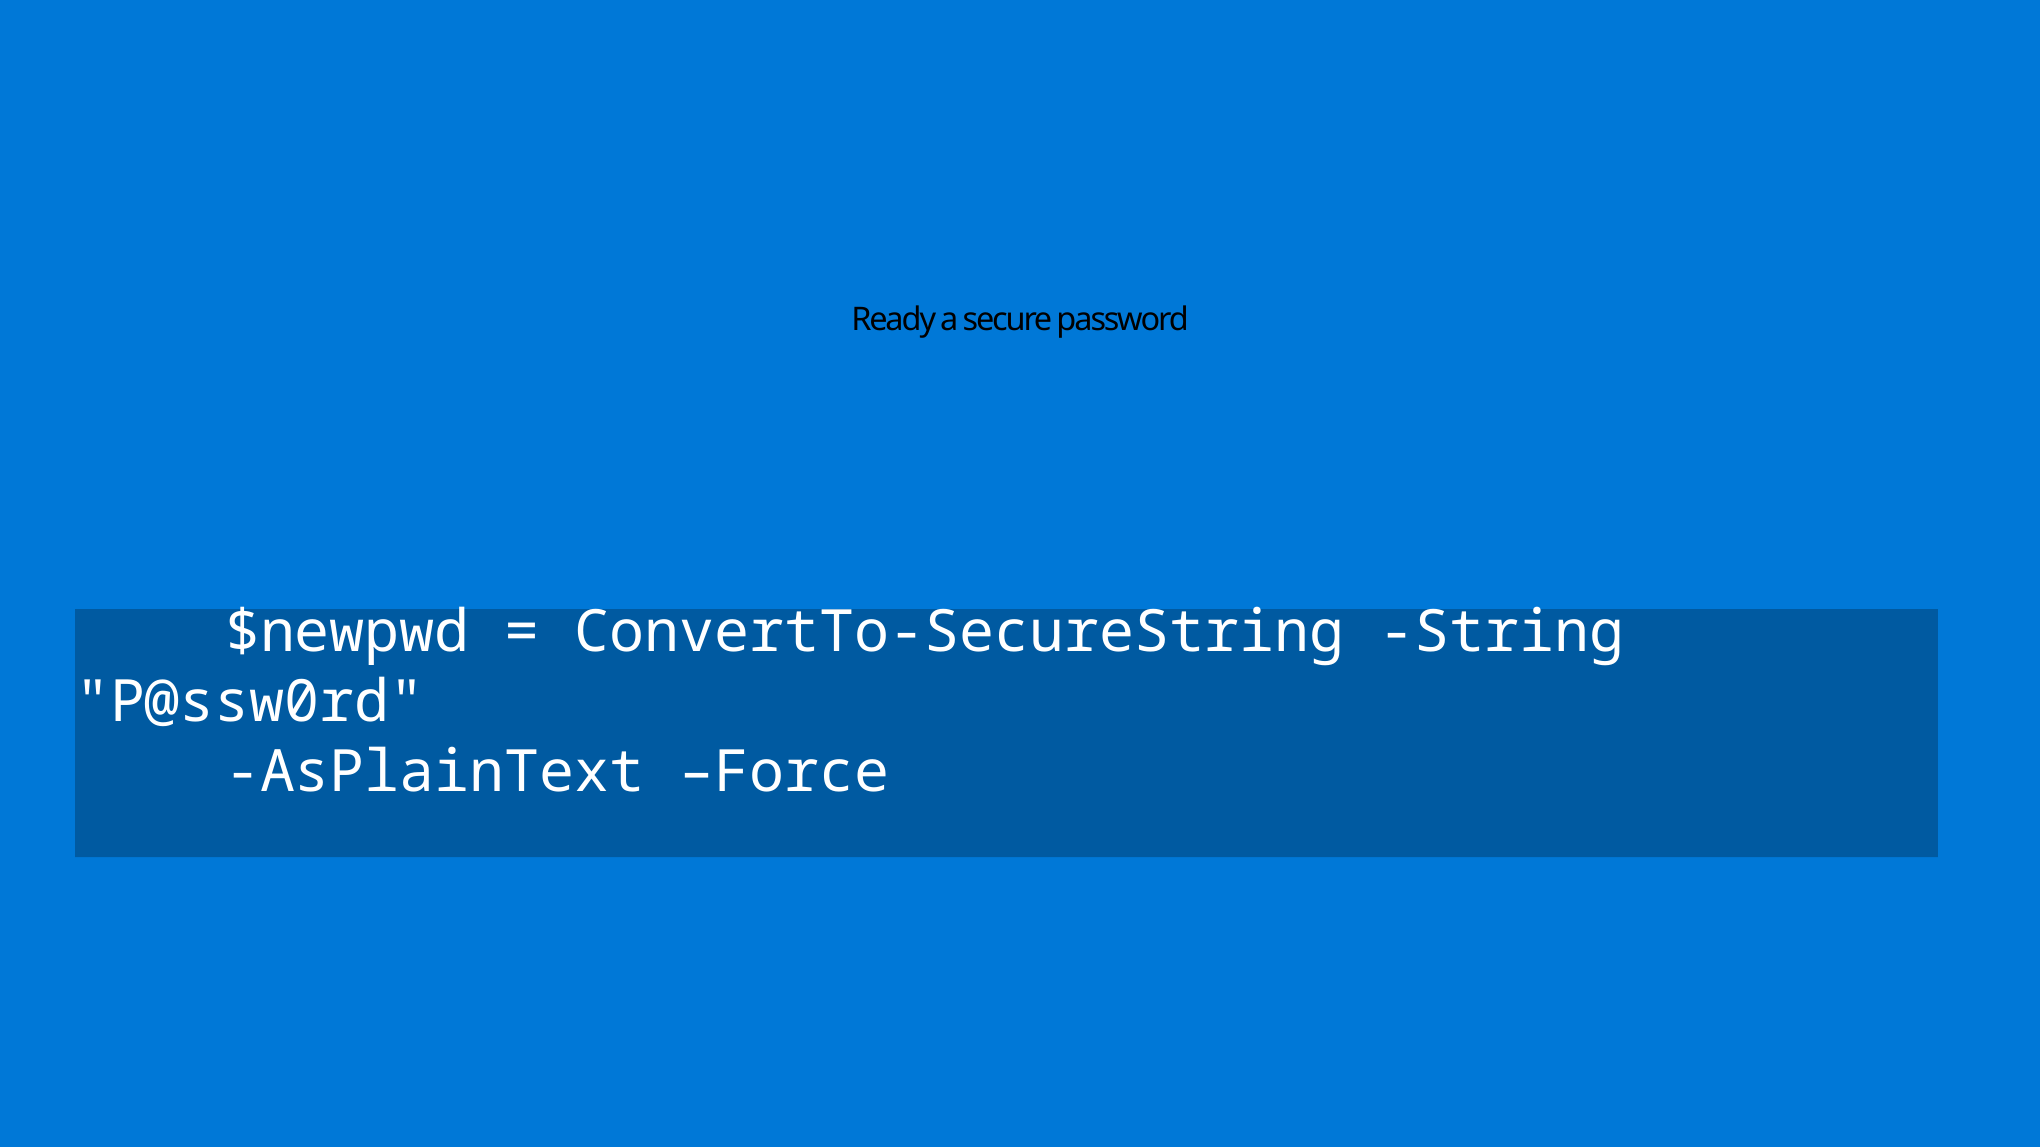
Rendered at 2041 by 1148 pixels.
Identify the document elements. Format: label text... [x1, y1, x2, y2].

title Ready a secure password [102, 287, 1938, 480]
text_box $newpwd = ConvertTo-SecureString -String "P@ssw0rd" -AsPlainText –Force [74, 608, 1939, 858]
